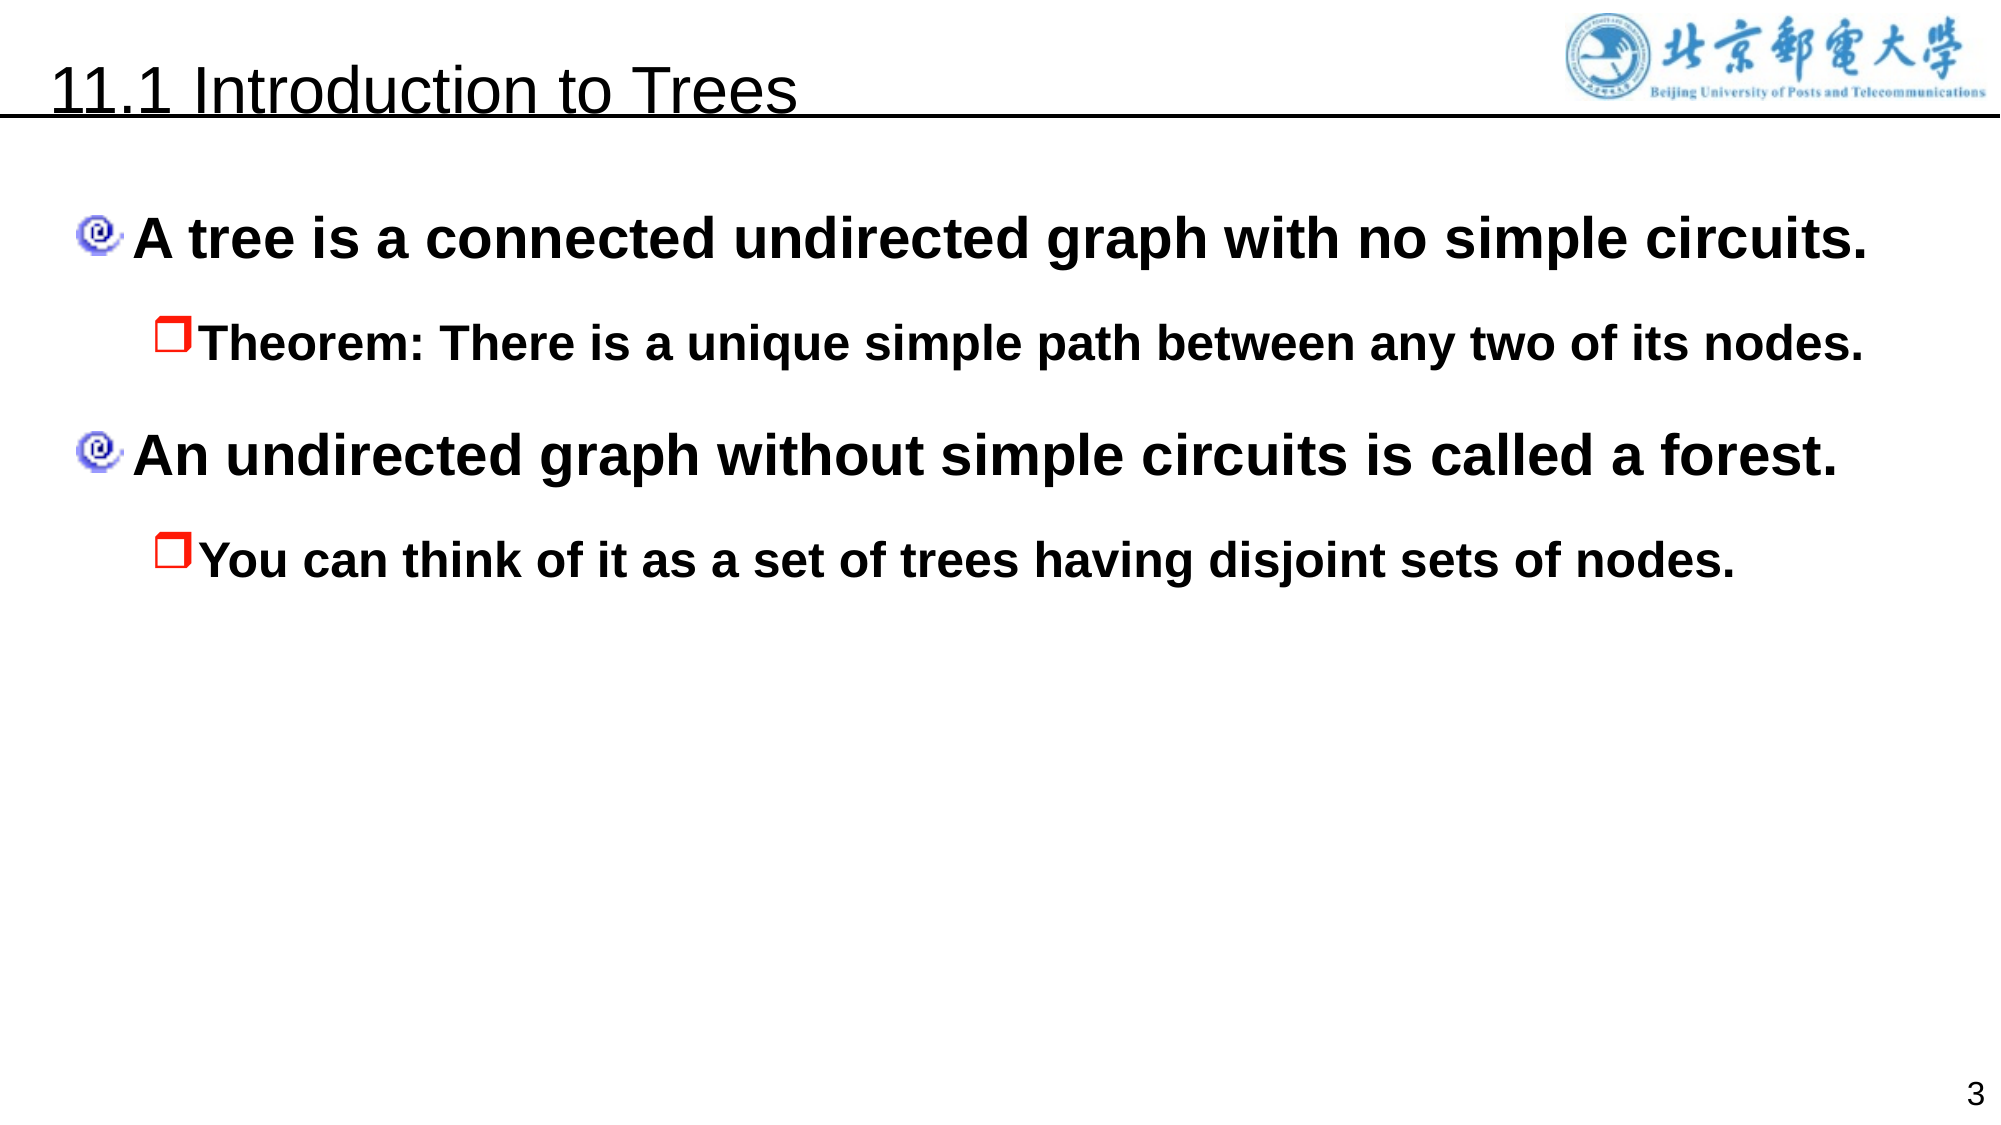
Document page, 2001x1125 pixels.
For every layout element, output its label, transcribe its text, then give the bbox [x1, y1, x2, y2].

text_box A tree is a connected undirected graph with no simple circuits. Theorem: There is a unique simple path between any two of its nodes. An undirected graph without simple circuits is called a forest. You can think of it as a set of trees having disjoint sets of nodes. [61, 158, 1969, 967]
picture [76, 215, 124, 256]
text_box 11.1 Introduction to Trees [34, 0, 1849, 135]
picture [1849, 13, 1988, 101]
picture [76, 431, 124, 473]
